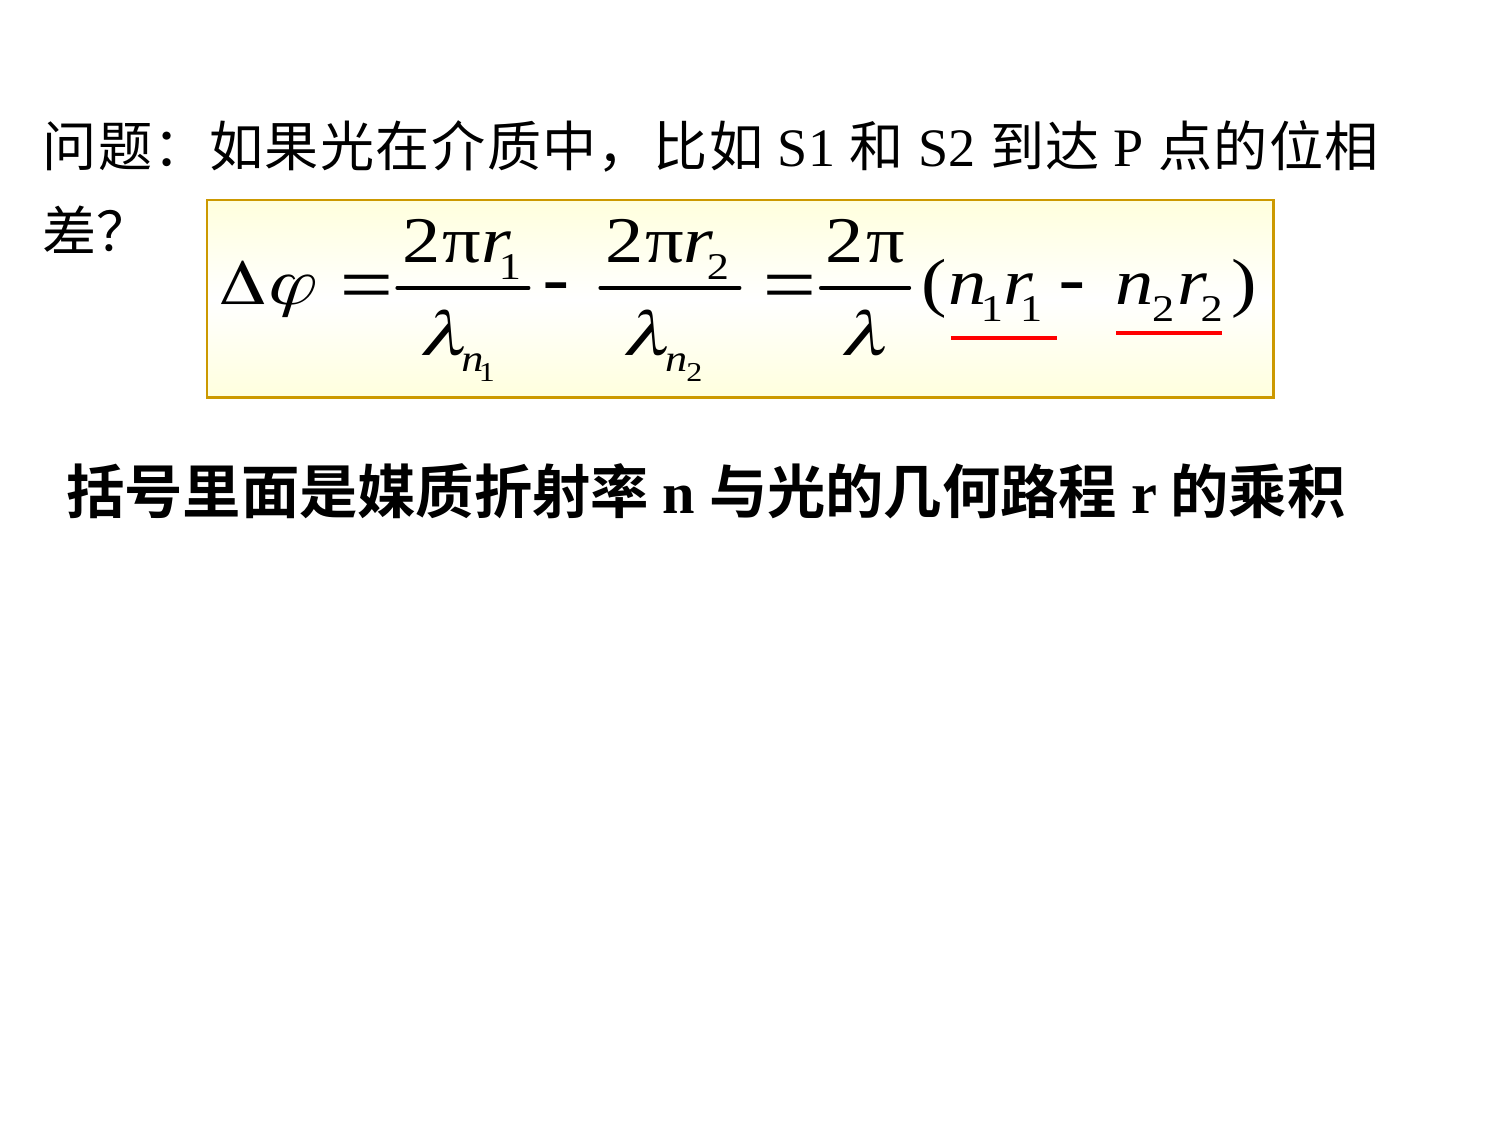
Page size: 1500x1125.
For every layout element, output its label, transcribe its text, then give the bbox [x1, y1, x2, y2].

text_box 问题：如果光在介质中，比如S1和S2到达P点的位相差？ [27, 85, 1394, 270]
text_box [76, 94, 1273, 397]
text_box 括号里面是媒质折射率n与光的几何路程r的乘积 [51, 447, 1371, 533]
